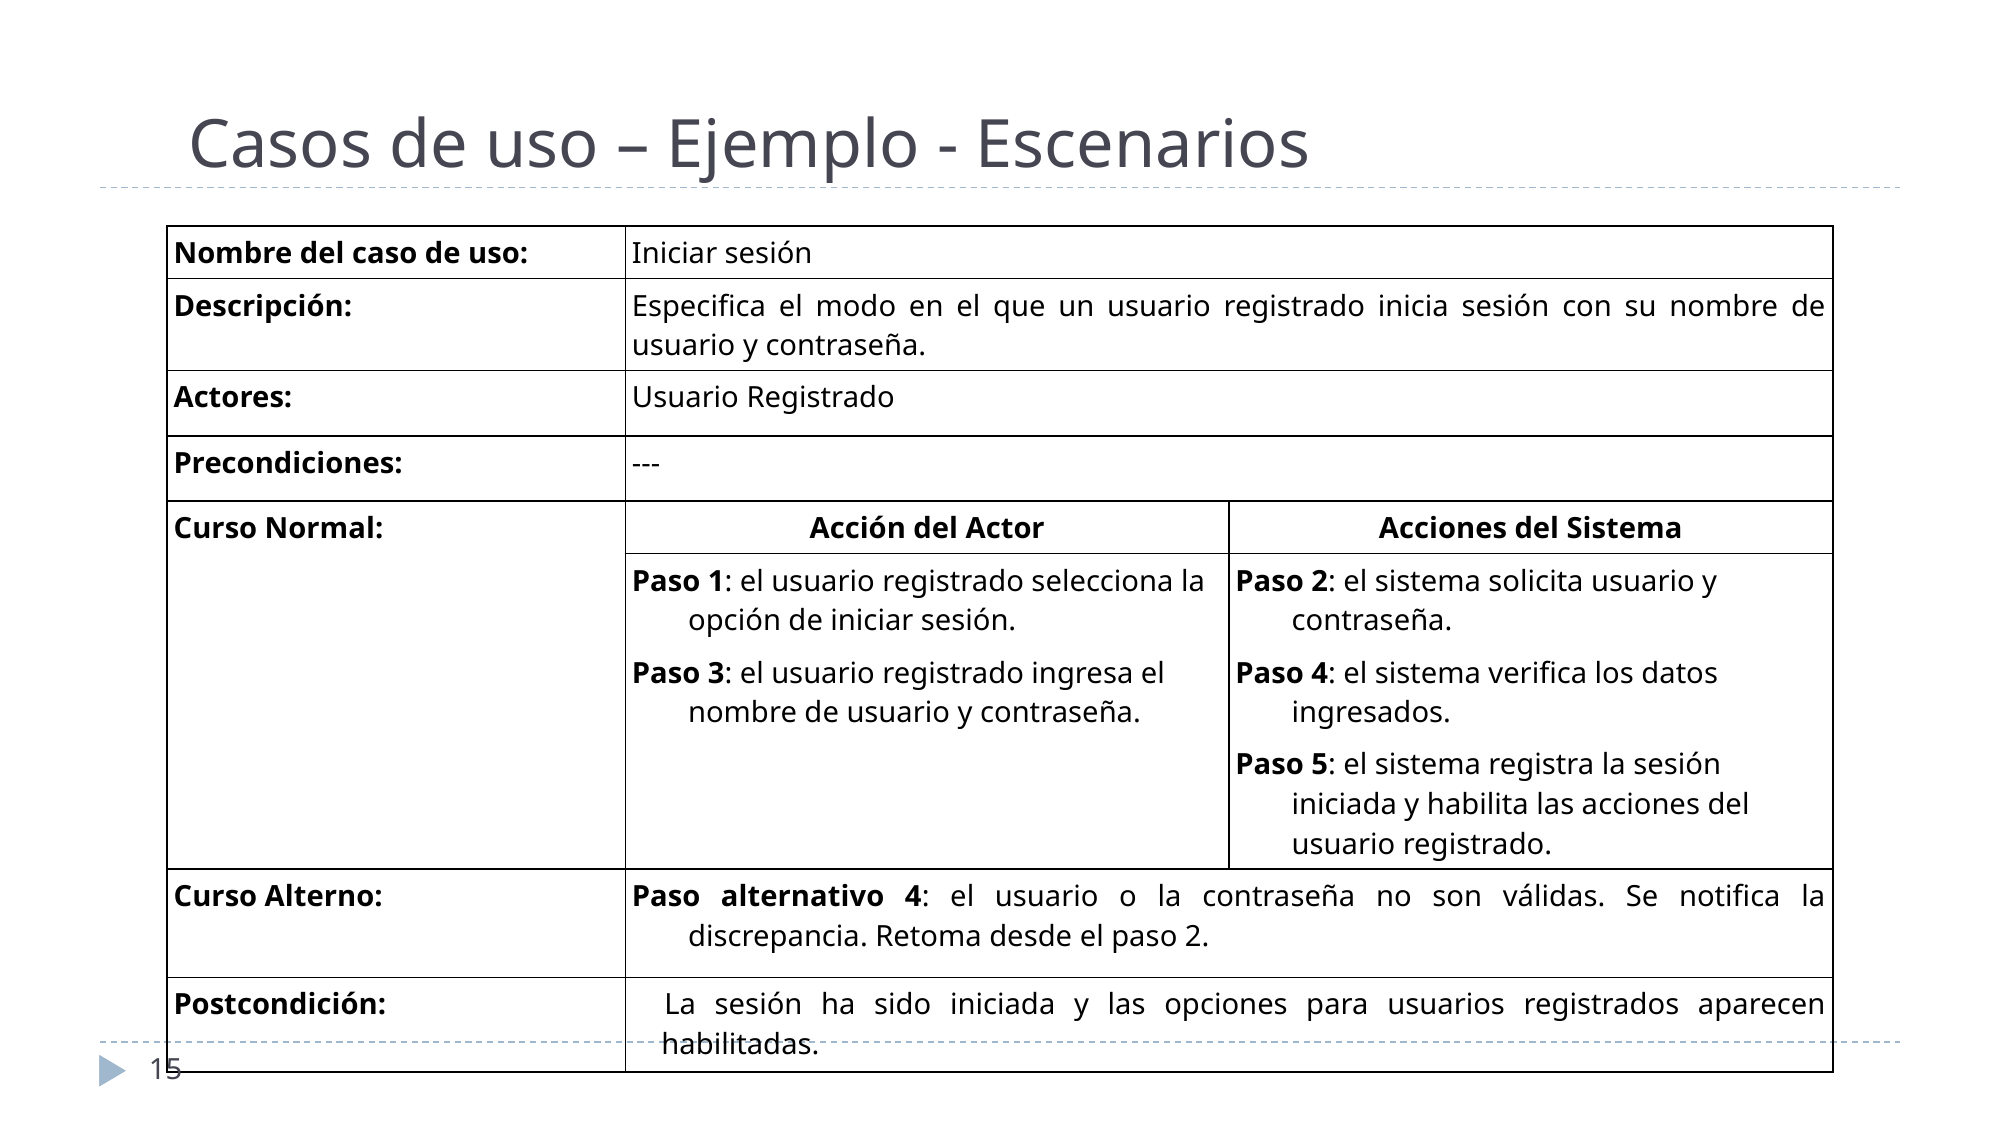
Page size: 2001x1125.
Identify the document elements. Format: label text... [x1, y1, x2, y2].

table_cell La sesión ha sido iniciada y las opciones para usuarios registrados aparecen habilitadas. [626, 978, 1832, 1071]
table_cell Acción del Actor [626, 502, 1228, 553]
table_cell --- [626, 437, 1832, 500]
table_cell Paso 2: el sistema solicita usuario y contraseña. Paso 4: el sistema verifica los datos ingresados. Paso 5: el sistema registra la sesión iniciada y habilita las acciones del usuario registrado. [1230, 554, 1832, 868]
table_cell Curso Normal: [168, 502, 625, 868]
table_cell Paso 1: el usuario registrado selecciona la opción de iniciar sesión. Paso 3: el usuario registrado ingresa el nombre de usuario y contraseña. [626, 554, 1228, 868]
table_header Iniciar sesión [626, 227, 1832, 278]
table_cell Paso alternativo 4: el usuario o la contraseña no son válidas. Se notifica la discrepancia. Retoma desde el paso 2. [626, 870, 1832, 977]
slide_number ‹#› [133, 1042, 568, 1103]
table_cell Curso Alterno: [168, 870, 625, 977]
table_cell Descripción: [168, 279, 625, 370]
title Casos de uso – Ejemplo - Escenarios [173, 37, 1900, 189]
table_cell Precondiciones: [168, 437, 625, 500]
table_cell Actores: [168, 371, 625, 435]
table_header Nombre del caso de uso: [168, 227, 625, 278]
table_cell Usuario Registrado [626, 371, 1832, 435]
table_cell Postcondición: [168, 978, 625, 1071]
table_cell Acciones del Sistema [1230, 502, 1832, 553]
table_cell Especifica el modo en el que un usuario registrado inicia sesión con su nombre de usuario y contraseña. [626, 279, 1832, 370]
